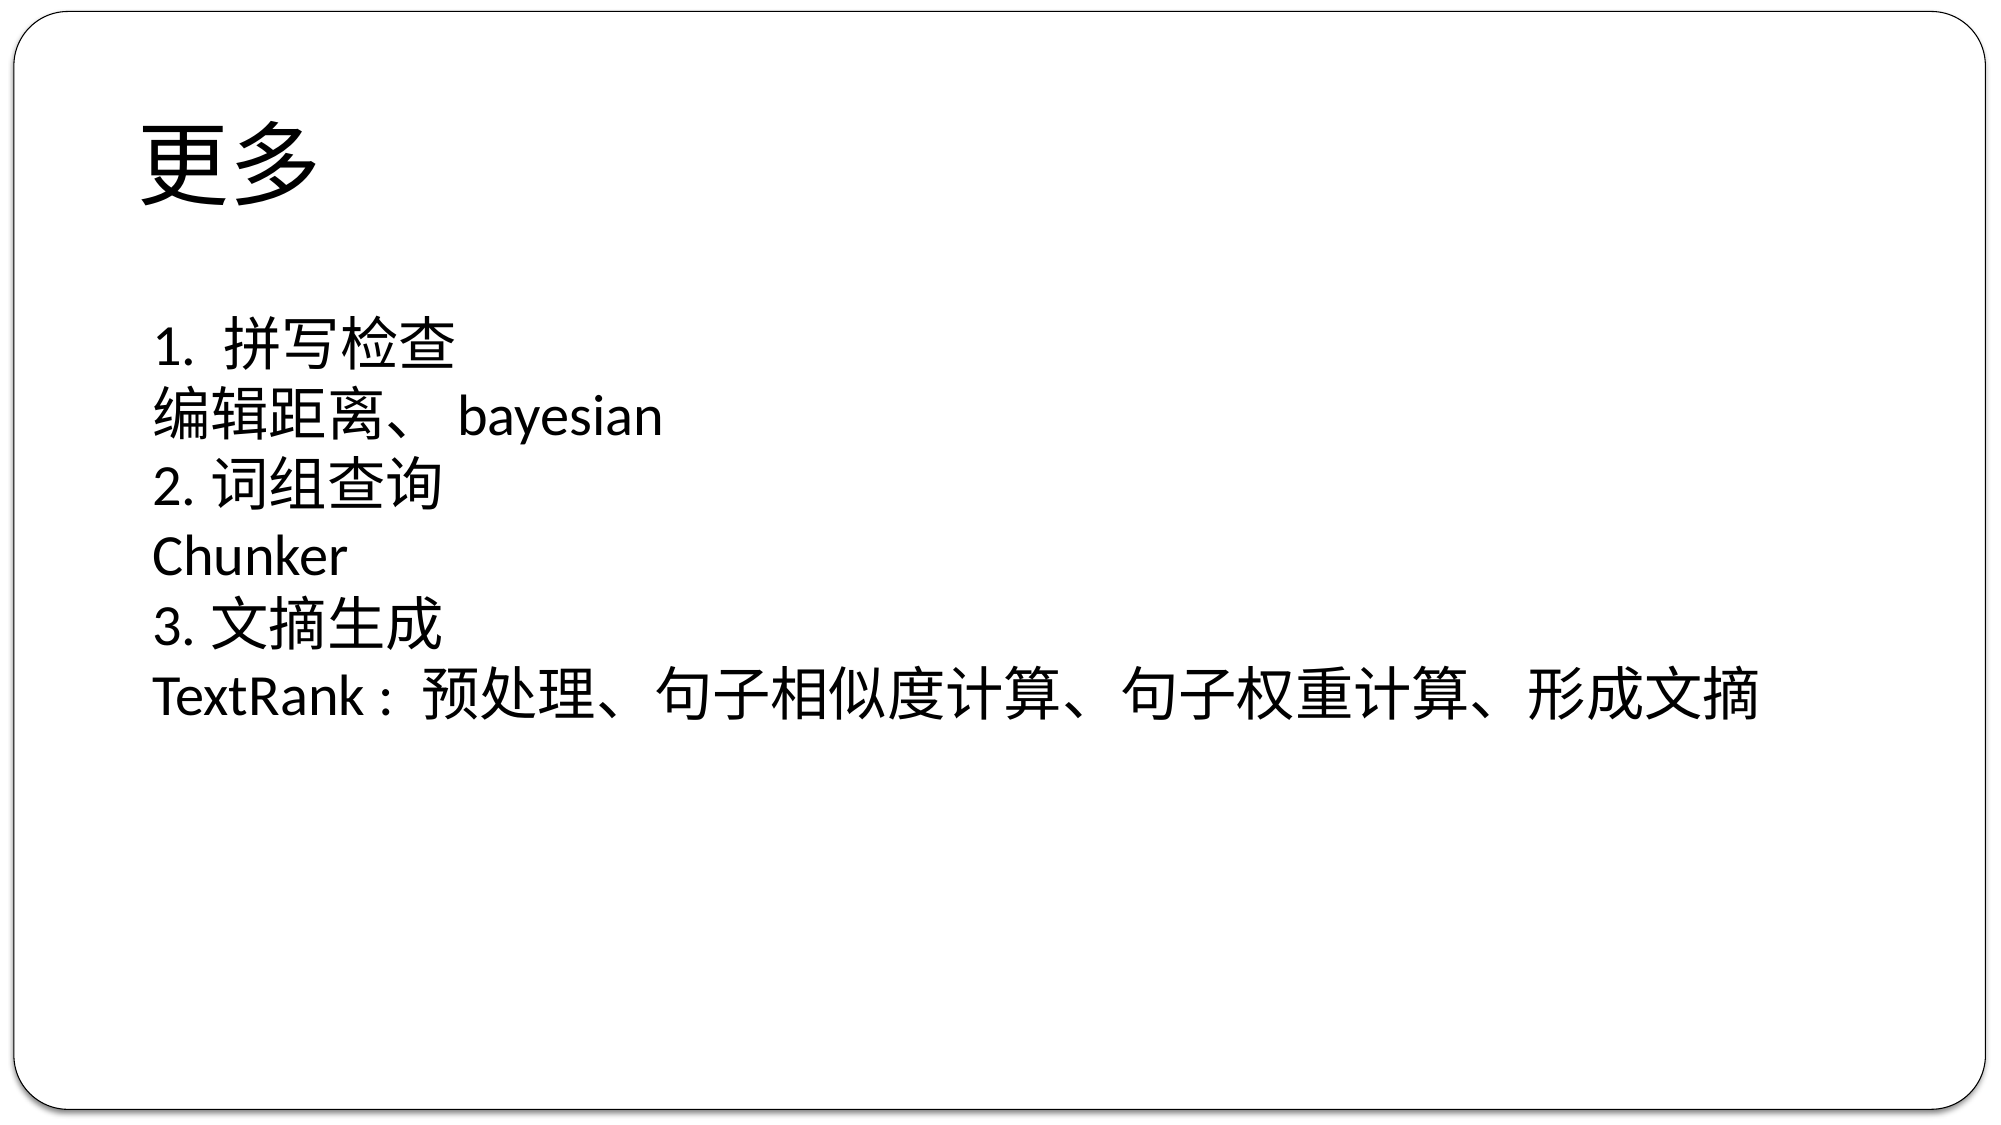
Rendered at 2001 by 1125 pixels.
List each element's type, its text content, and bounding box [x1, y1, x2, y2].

text_box 1. 拼写检查 编辑距离、bayesian 2.词组查询 Chunker 3.文摘生成 TextRank : 预处理、句子相似度计算、句子权重计算、形成文摘 [137, 299, 1928, 1014]
text_box 更多 [137, 59, 1863, 278]
